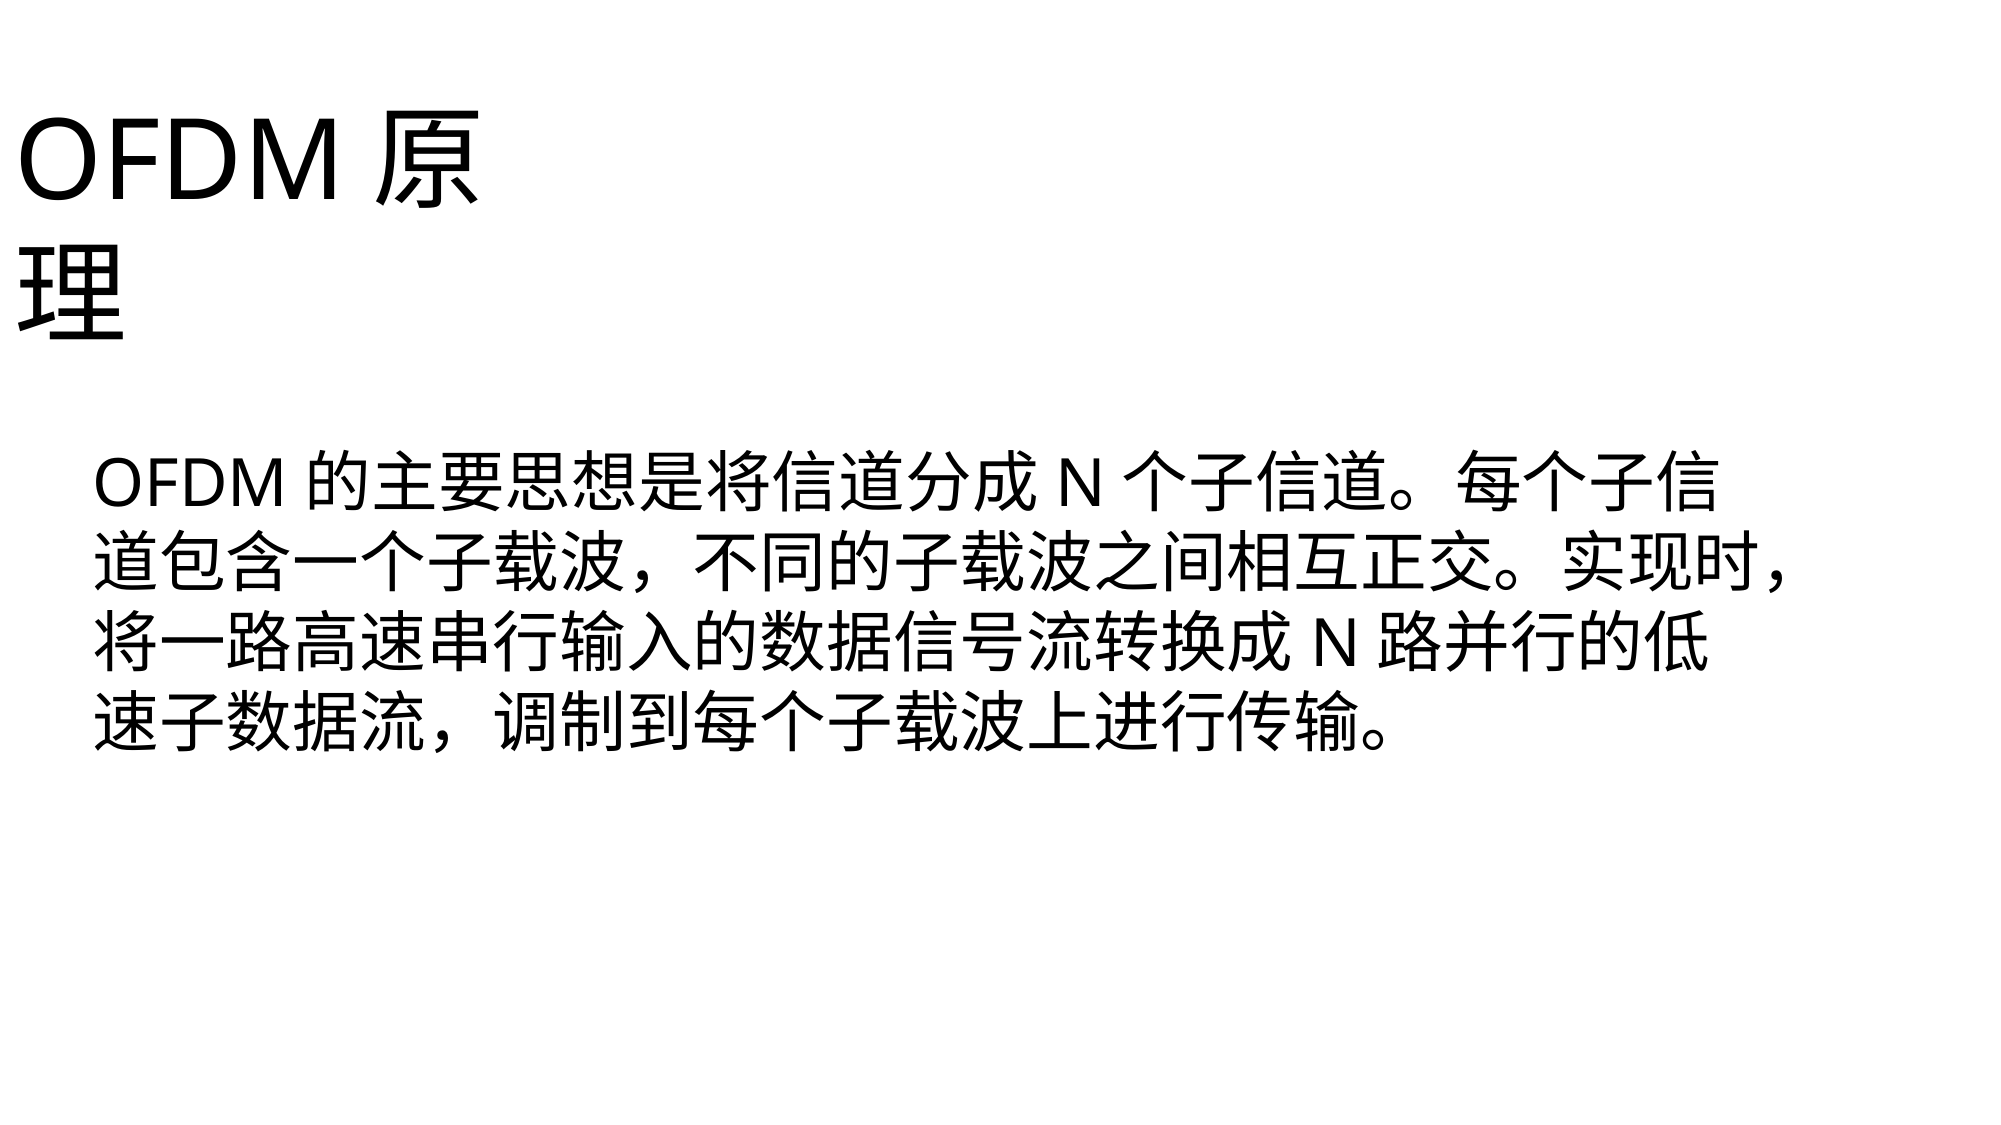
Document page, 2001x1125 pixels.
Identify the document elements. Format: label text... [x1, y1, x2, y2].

text_box OFDM原理 [0, 79, 576, 364]
text_box OFDM的主要思想是将信道分成N个子信道。每个子信道包含一个子载波，不同的子载波之间相互正交。实现时，将一路高速串行输入的数据信号流转换成N路并行的低速子数据流，调制到每个子载波上进行传输。 [77, 432, 1784, 768]
